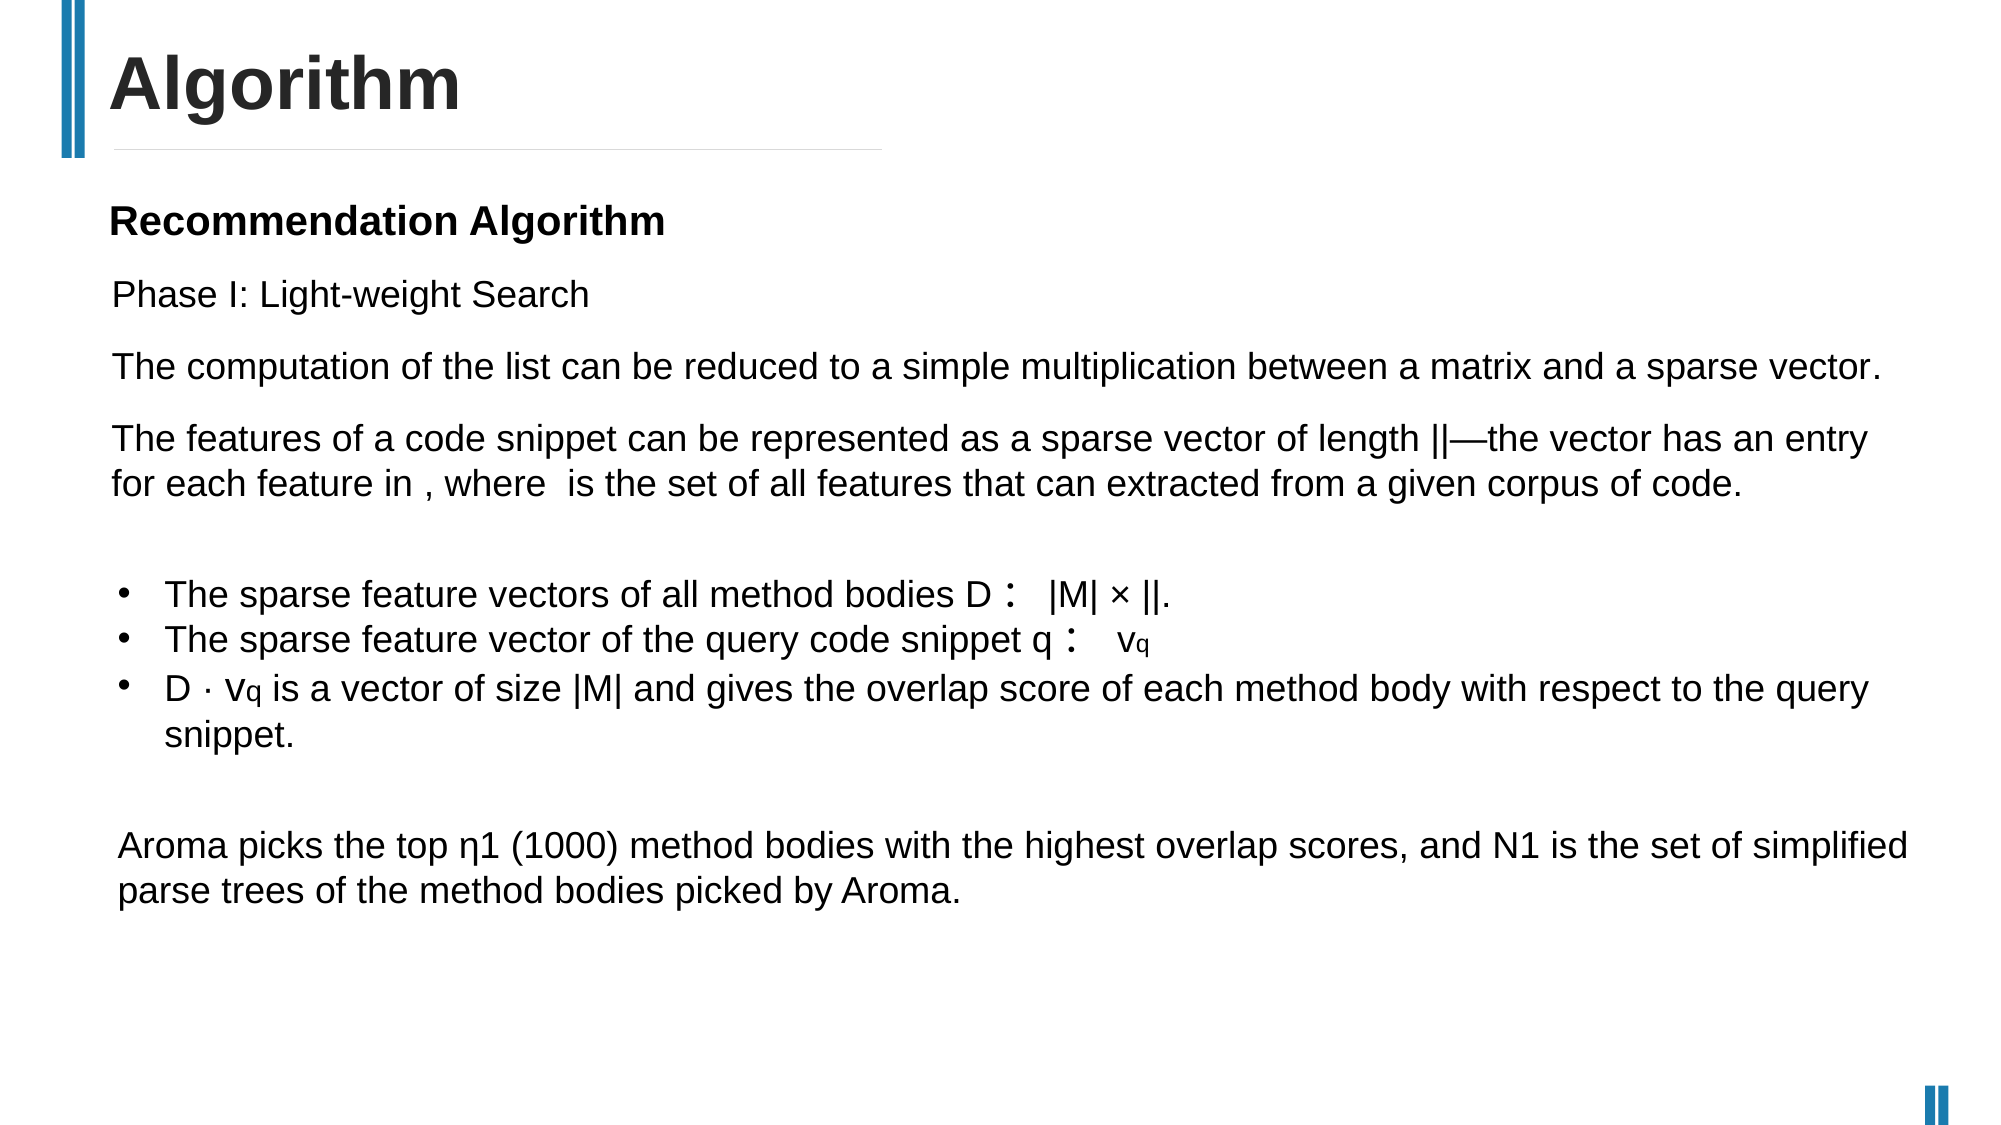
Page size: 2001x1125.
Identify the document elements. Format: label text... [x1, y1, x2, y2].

text_box The computation of the list can be reduced to a simple multiplication between a matrix and a sparse vector. [96, 334, 1904, 395]
text_box Phase I: Light-weight Search [96, 263, 606, 323]
text_box Recommendation Algorithm [93, 186, 1657, 251]
text_box Aroma picks the top η1 (1000) method bodies with the highest overlap scores, and N1 is the set of simplified parse trees of the method bodies picked by Aroma. [102, 813, 1968, 919]
text_box Algorithm [94, 26, 608, 132]
